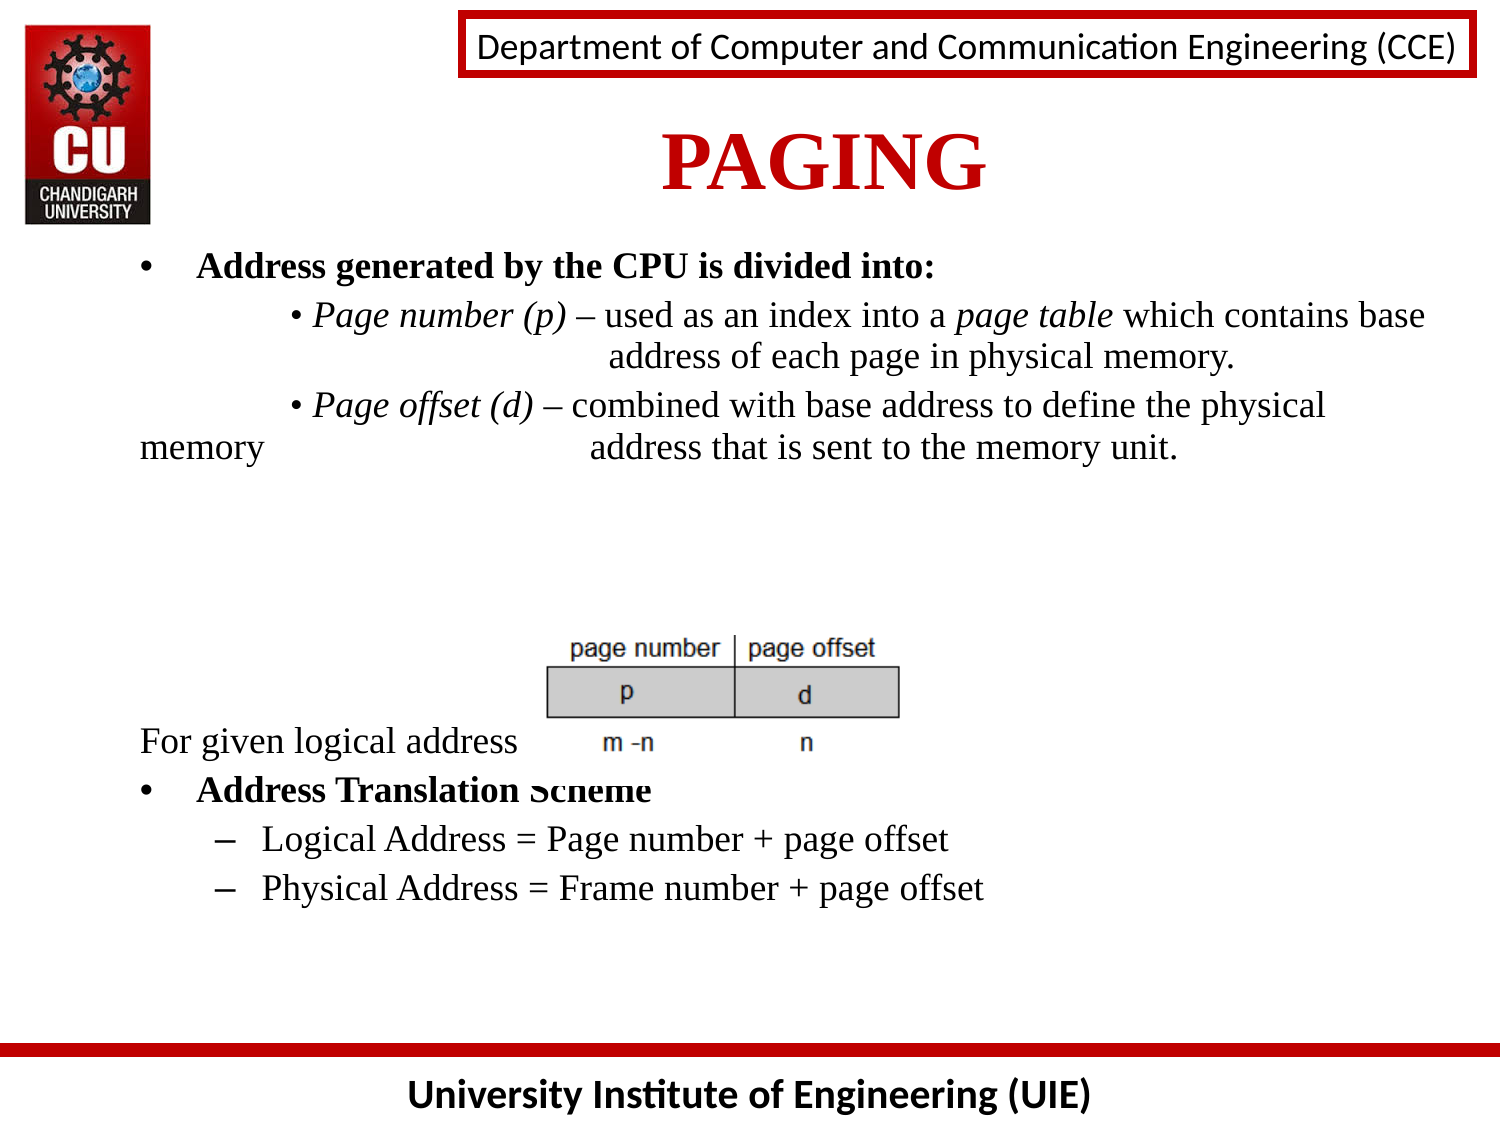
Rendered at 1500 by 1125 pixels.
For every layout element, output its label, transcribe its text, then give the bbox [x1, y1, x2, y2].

picture [24, 24, 151, 225]
picture [524, 635, 915, 786]
list PAGING [174, 99, 1475, 213]
list Address generated by the CPU is divided into: • Page number (p) – used as an index into a page table which contains base address of each page in physical memory. • Page offset (d) – combined with base address to define the physical memory address that is sent to the memory unit. For given logical address space 2m and page size 2n Address Translation Scheme Logical Address = Page number + page offset Physical Address = Frame number + page offset [125, 237, 1475, 1025]
